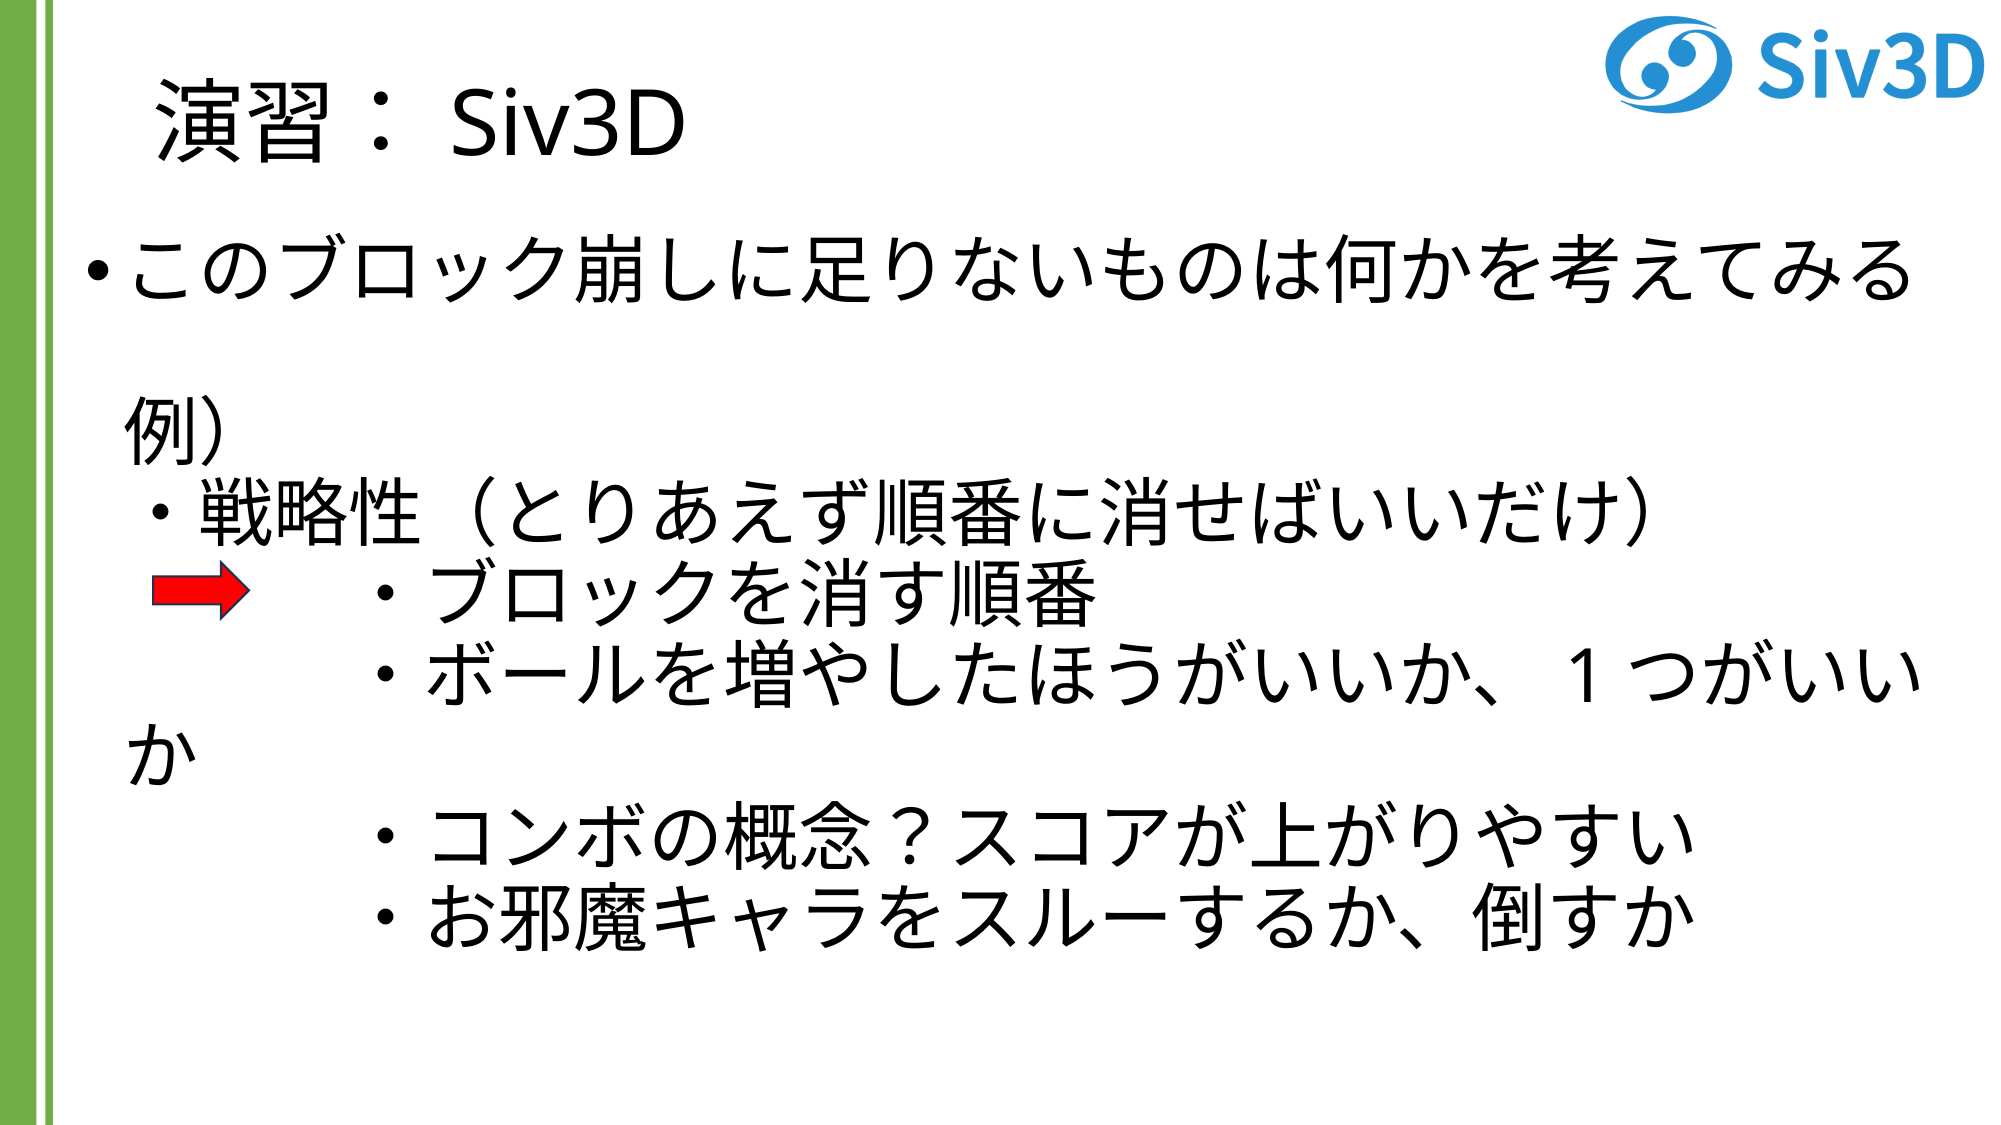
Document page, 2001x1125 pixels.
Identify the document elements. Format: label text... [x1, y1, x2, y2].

picture [1595, 1, 2000, 128]
title 演習：Siv3D [137, 59, 1863, 191]
text_box [152, 559, 251, 621]
list このブロック崩しに足りないものは何かを考えてみる 例） ・戦略性（とりあえず順番に消せばいいだけ） ・ブロックを消す順番 ・ボールを増やしたほうがいいか、1つがいいか ・コンボの概念？スコアが上がりやすい ・お邪魔キャラをスルーするか、倒すか [70, 225, 1983, 1100]
